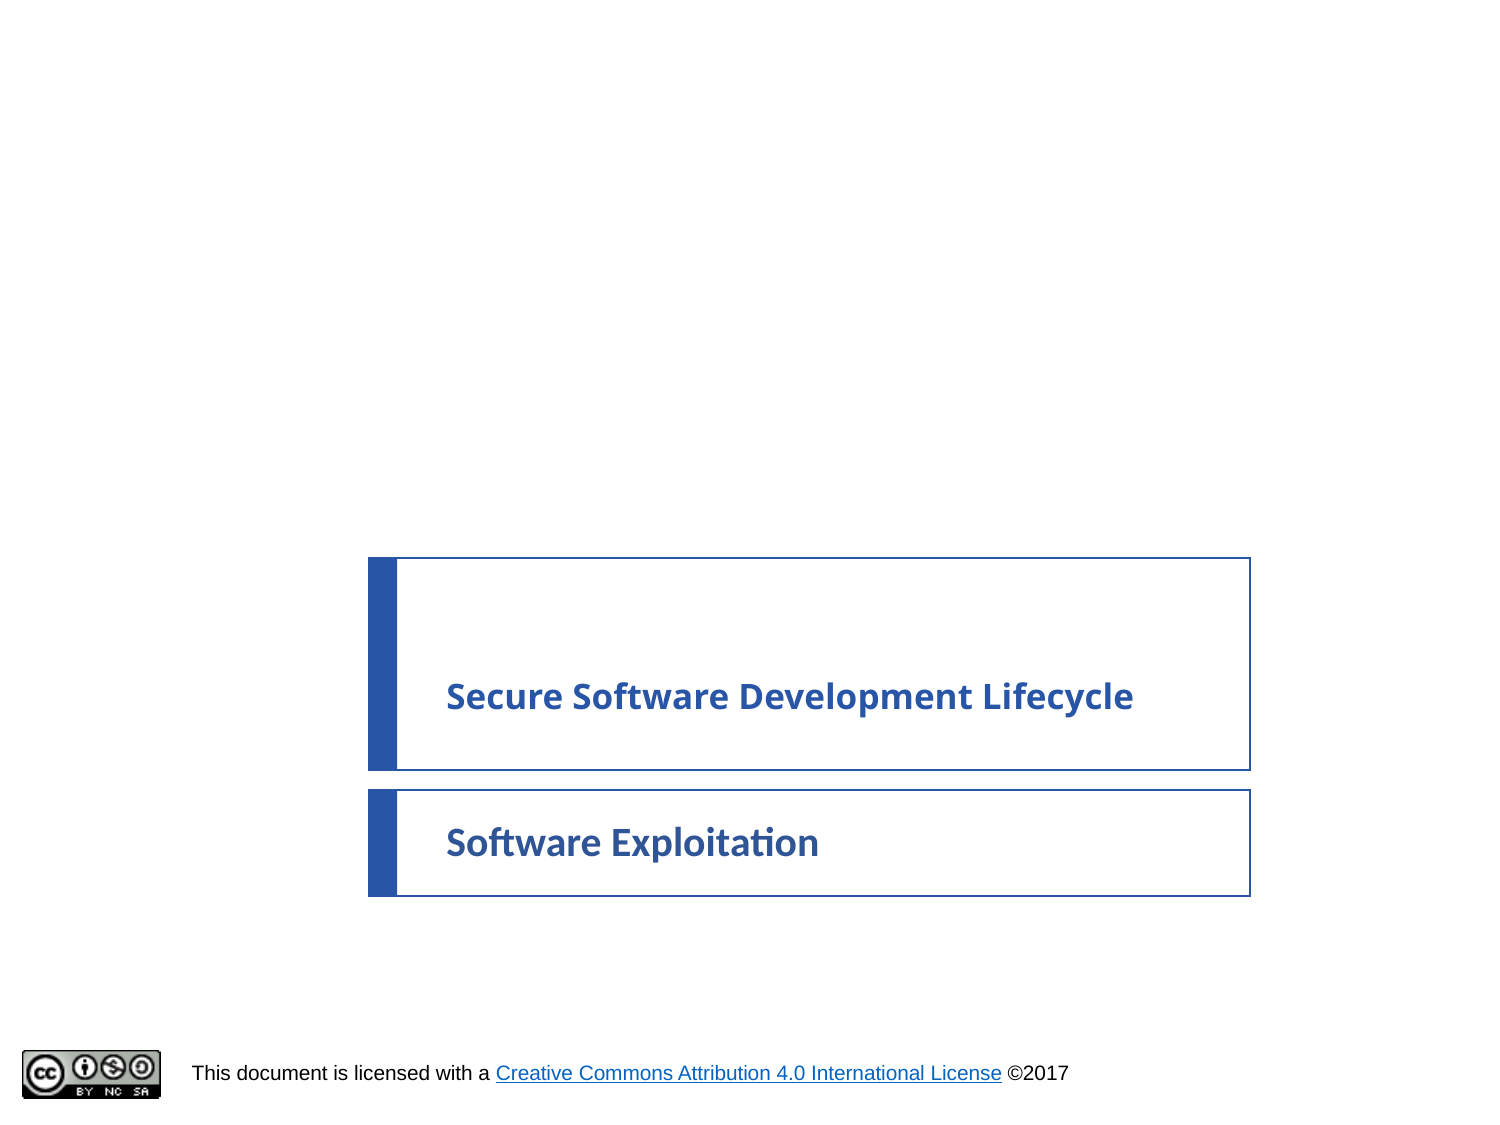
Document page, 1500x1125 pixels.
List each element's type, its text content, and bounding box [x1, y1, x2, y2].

list Software Exploitation [431, 819, 1124, 866]
title Secure Software Development Lifecycle [431, 592, 1189, 726]
picture [22, 1050, 161, 1099]
